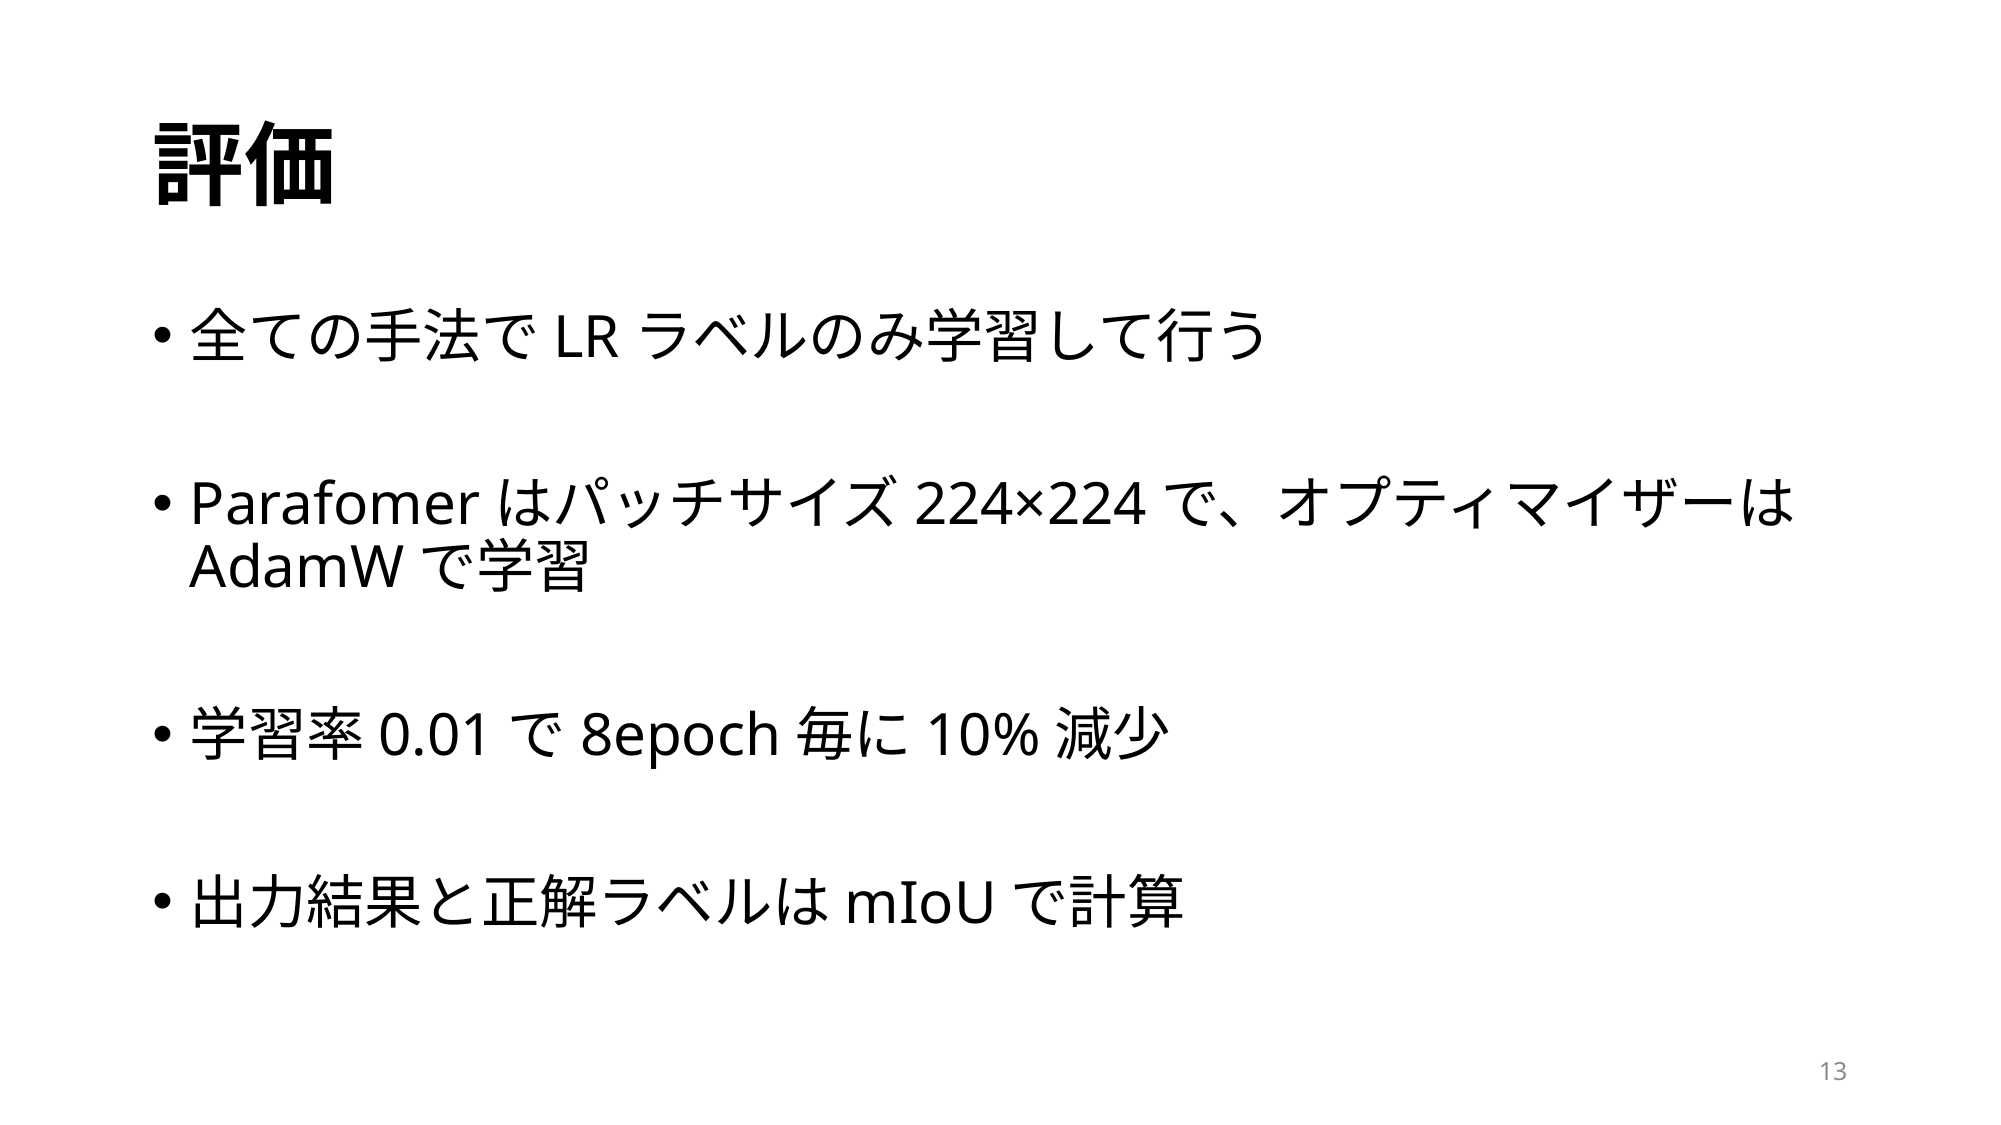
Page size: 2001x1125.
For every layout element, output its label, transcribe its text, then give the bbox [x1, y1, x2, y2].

title 評価 [137, 59, 1863, 278]
list 全ての手法でLRラベルのみ学習して行う Parafomerはパッチサイズ224×224で、オプティマイザーはAdamWで学習 学習率0.01で8epoch毎に10%減少 出力結果と正解ラベルはmIoUで計算 [137, 299, 1863, 1014]
slide_number 13 [1412, 1042, 1863, 1103]
